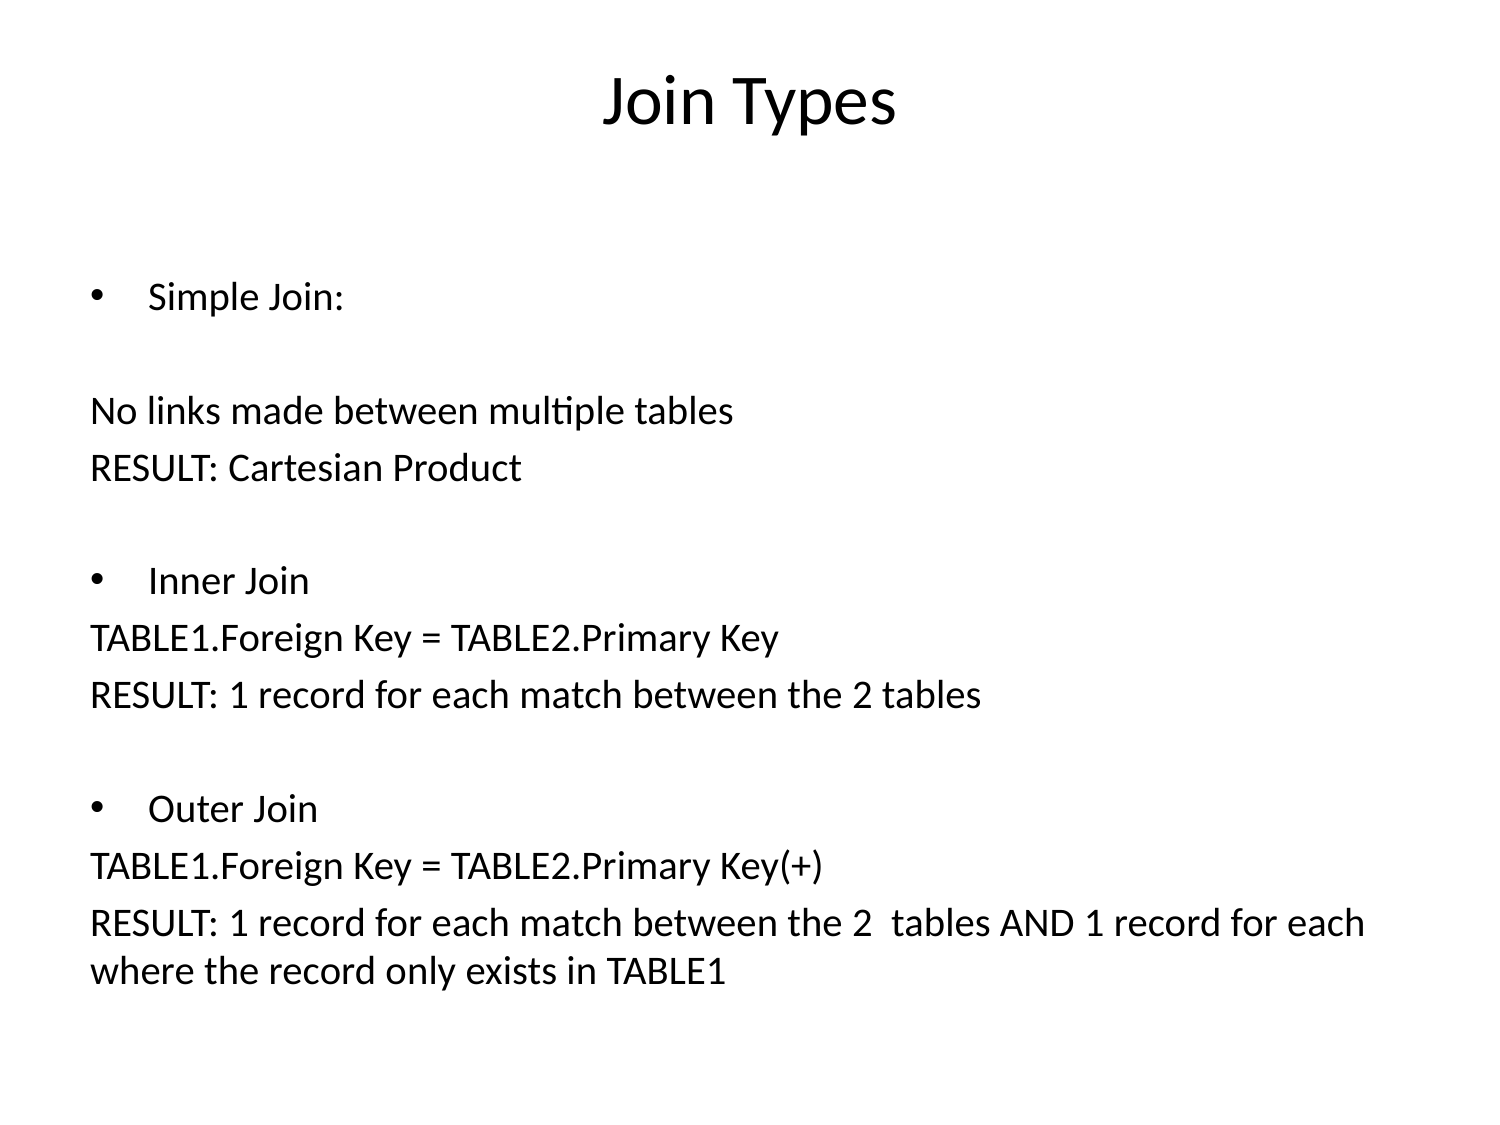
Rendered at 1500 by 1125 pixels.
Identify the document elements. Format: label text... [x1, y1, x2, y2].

title Join Types [75, 45, 1425, 233]
list  Simple Join: No links made between multiple tables RESULT: Cartesian Product  Inner Join TABLE1.Foreign Key = TABLE2.Primary Key RESULT: 1 record for each match between the 2 tables  Outer Join TABLE1.Foreign Key = TABLE2.Primary Key(+) RESULT: 1 record for each match between the 2 tables AND 1 record for each where the record only exists in TABLE1 [75, 262, 1425, 1005]
